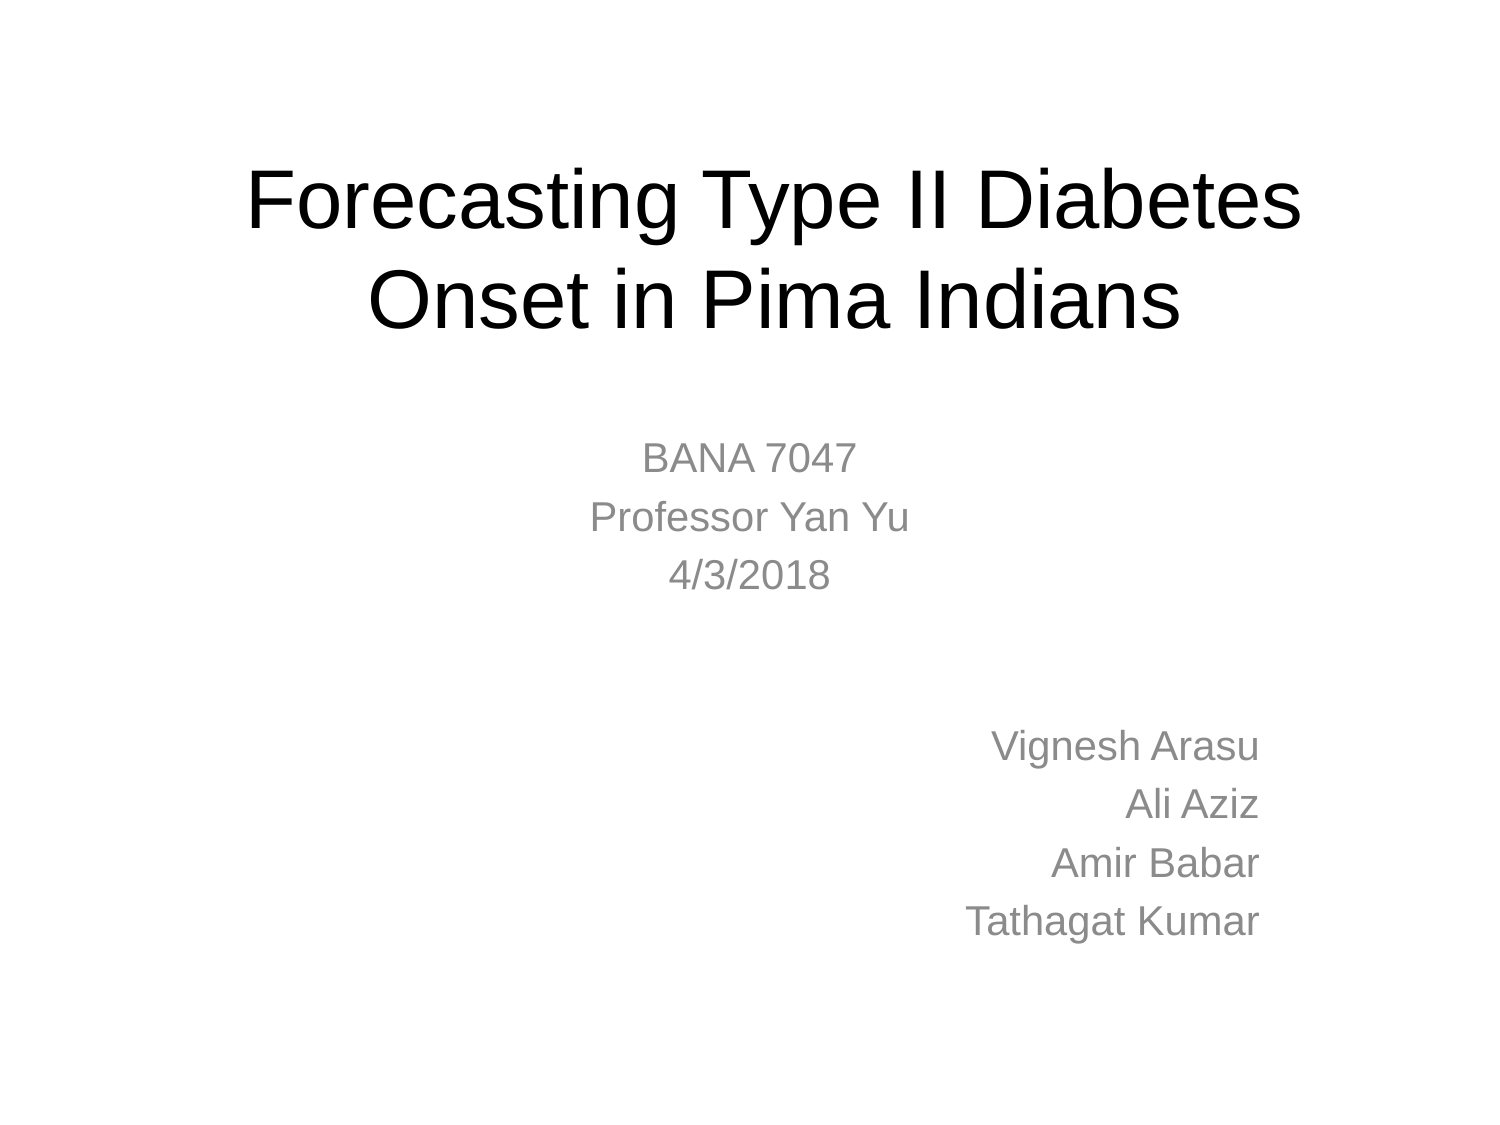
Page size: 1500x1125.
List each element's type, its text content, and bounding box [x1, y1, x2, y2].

title Forecasting Type II Diabetes Onset in Pima Indians [137, 125, 1413, 367]
text_box BANA 7047 Professor Yan Yu 4/3/2018 [224, 423, 1275, 711]
subtitle Vignesh Arasu Ali Aziz Amir Babar Tathagat Kumar [225, 711, 1275, 999]
